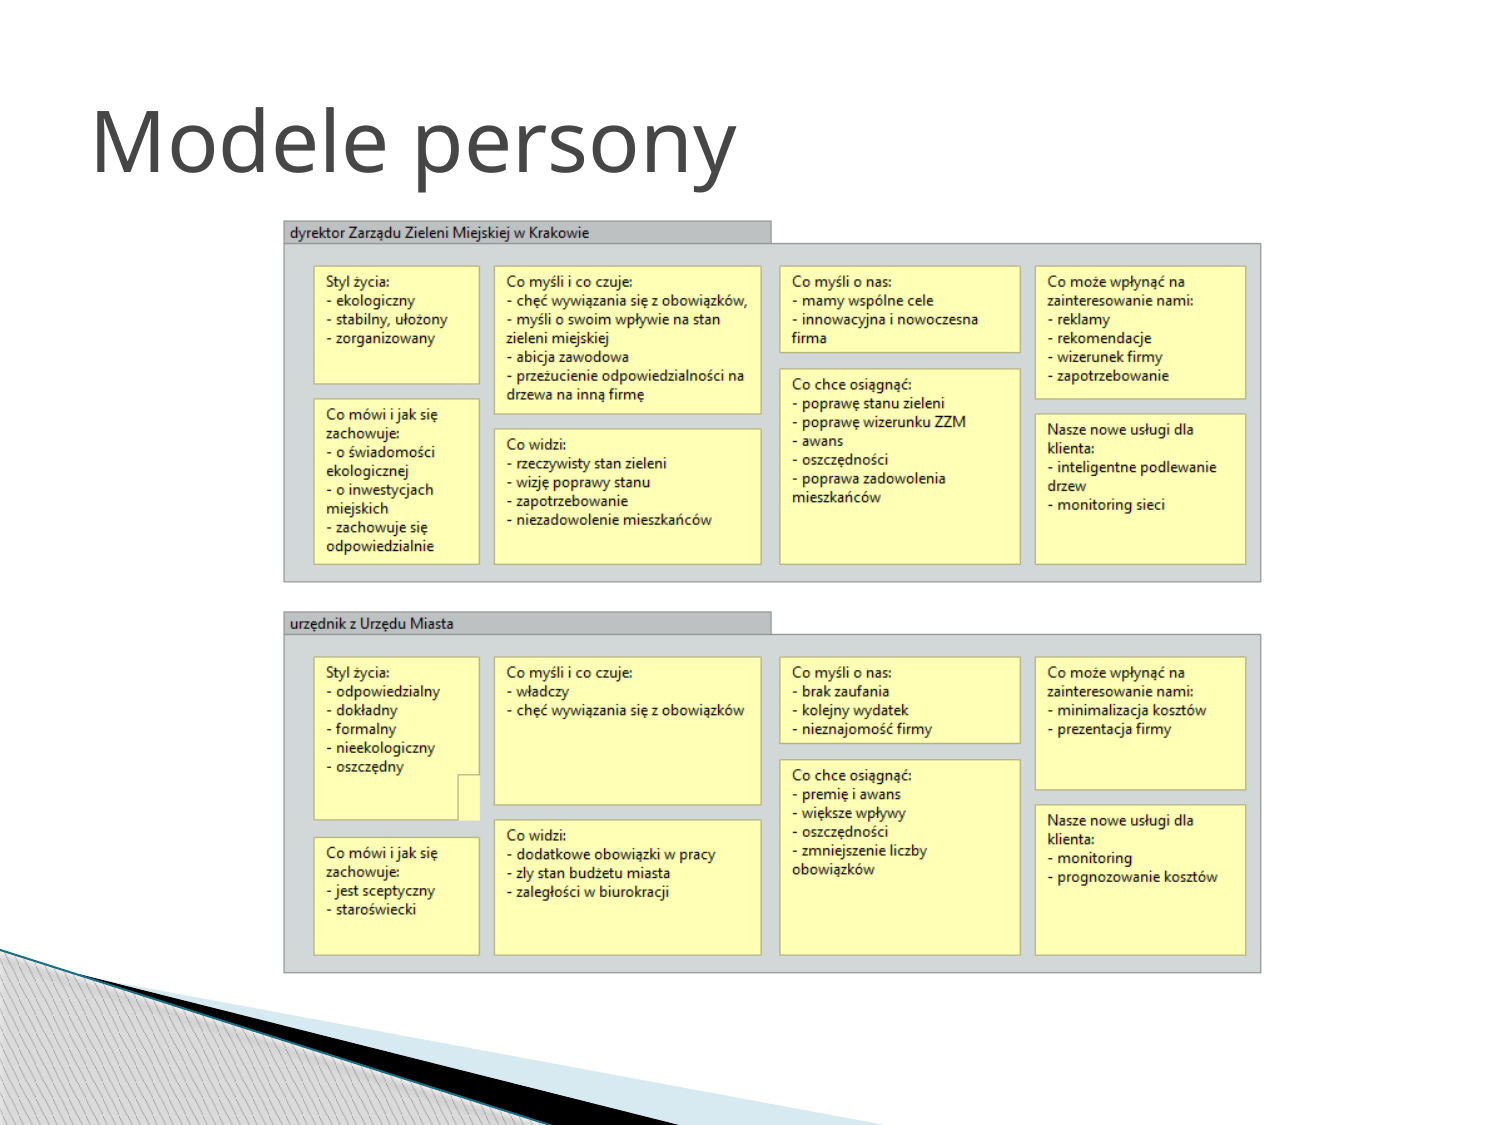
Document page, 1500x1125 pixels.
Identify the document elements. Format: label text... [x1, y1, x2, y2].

title Modele persony [75, 45, 1425, 233]
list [270, 207, 1274, 986]
